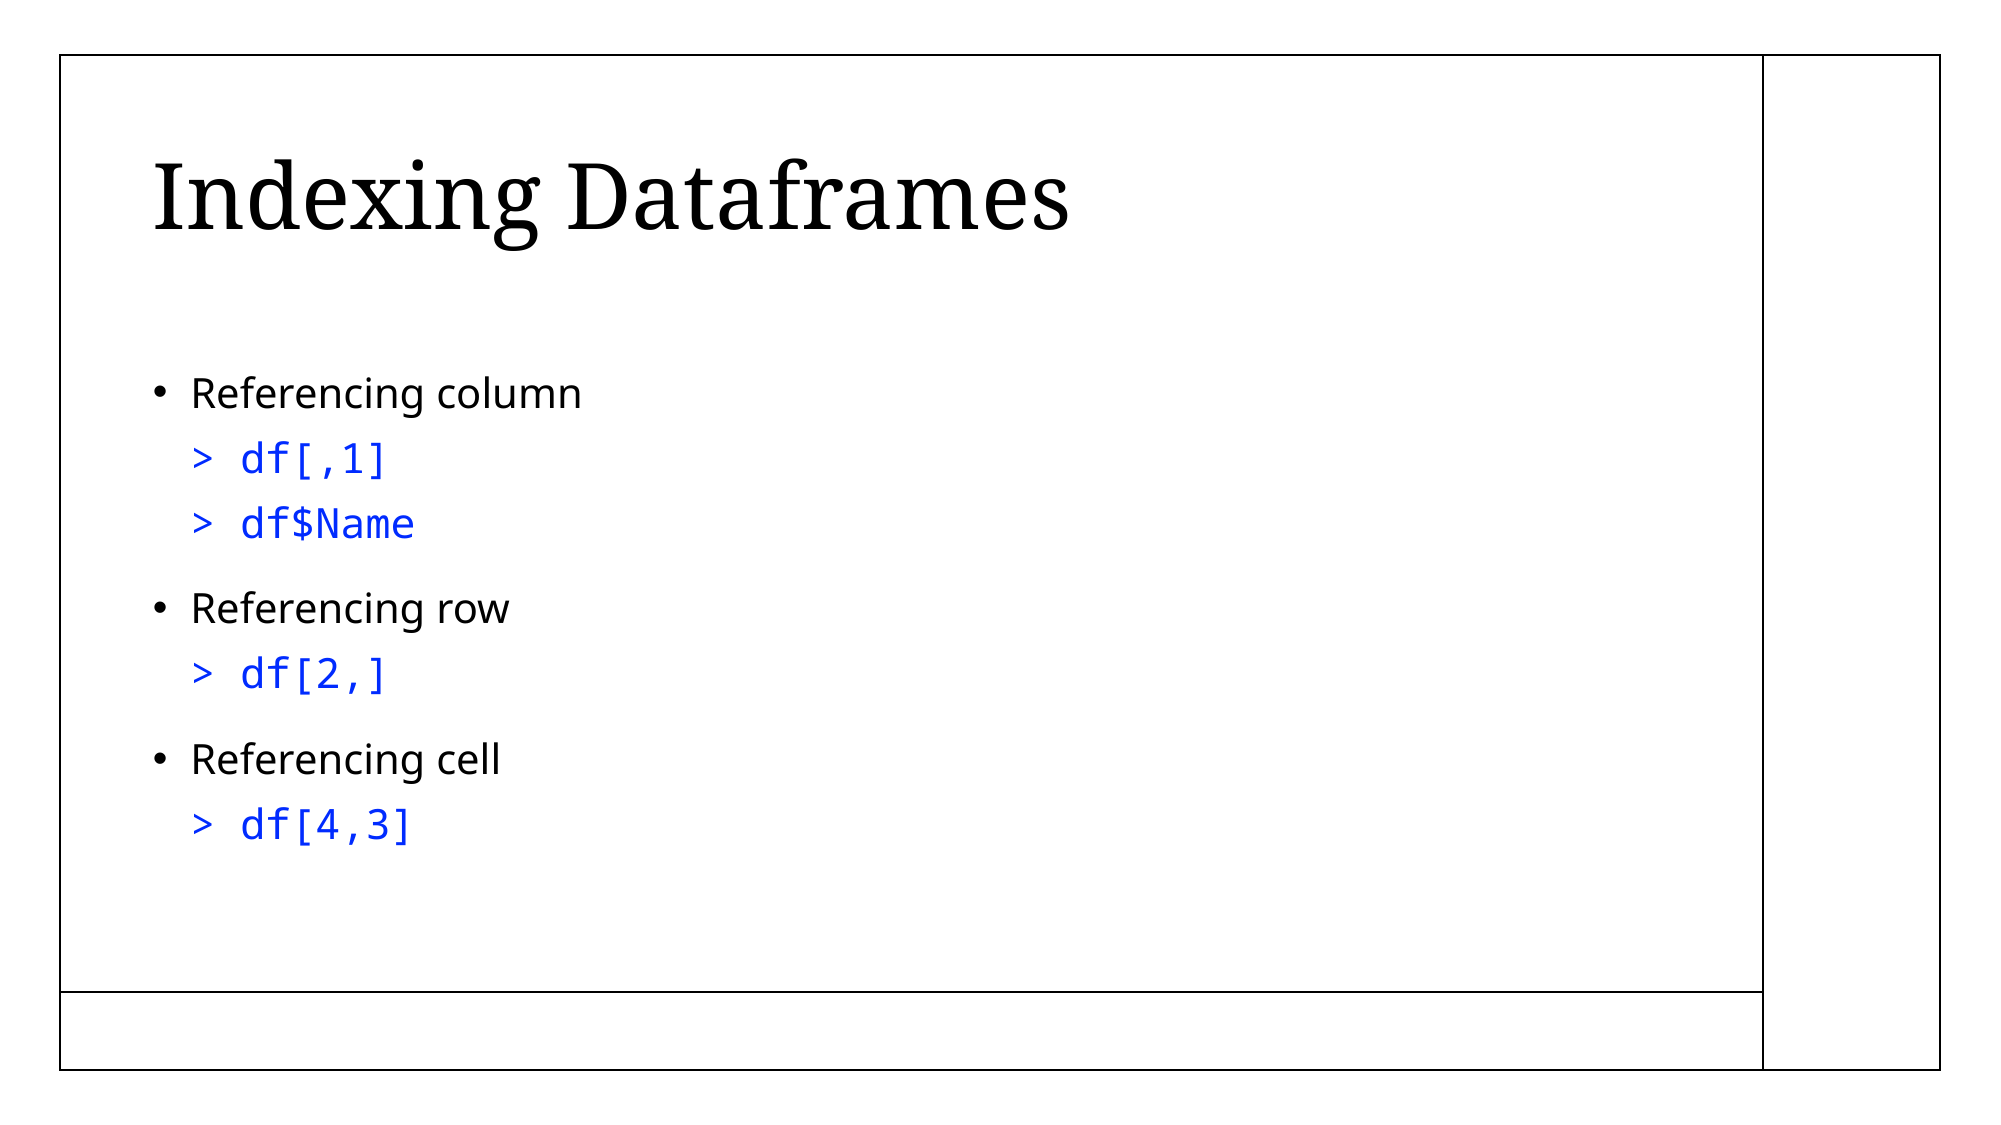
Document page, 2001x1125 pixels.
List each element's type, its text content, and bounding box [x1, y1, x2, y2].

title Indexing Dataframes [138, 90, 1695, 309]
list Referencing column > df[,1] > df$Name Referencing row > df[2,] Referencing cell > df[4,3] [138, 343, 1695, 959]
